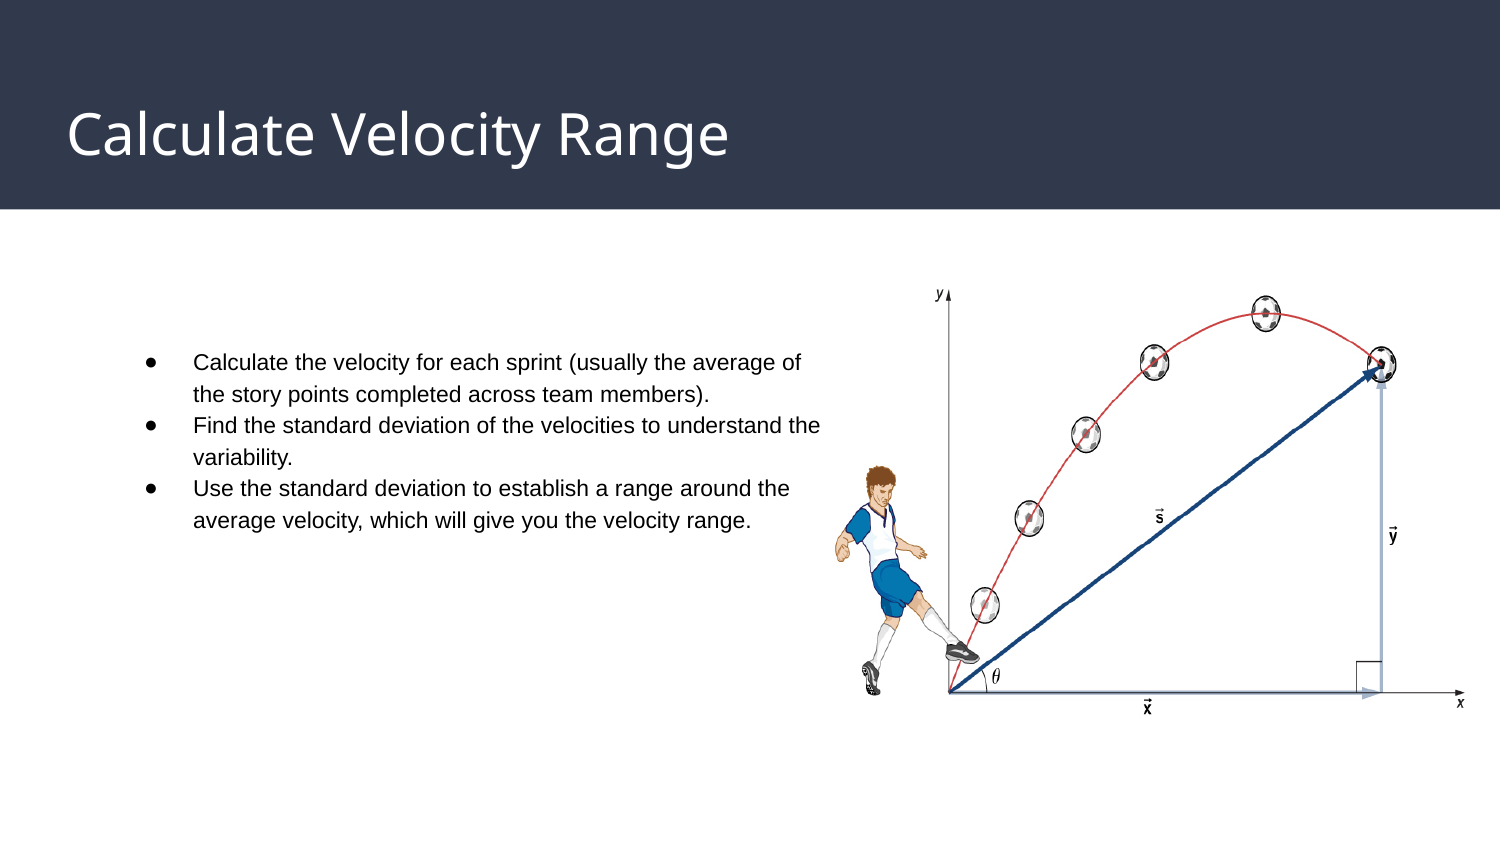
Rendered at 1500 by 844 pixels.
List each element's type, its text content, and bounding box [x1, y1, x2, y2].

text_box Calculate the velocity for each sprint (usually the average of the story points completed across team members). Find the standard deviation of the velocities to understand the variability. Use the standard deviation to establish a range around the average velocity, which will give you the velocity range. [103, 328, 834, 727]
title Calculate Velocity Range [51, 82, 1449, 185]
picture [834, 283, 1465, 719]
